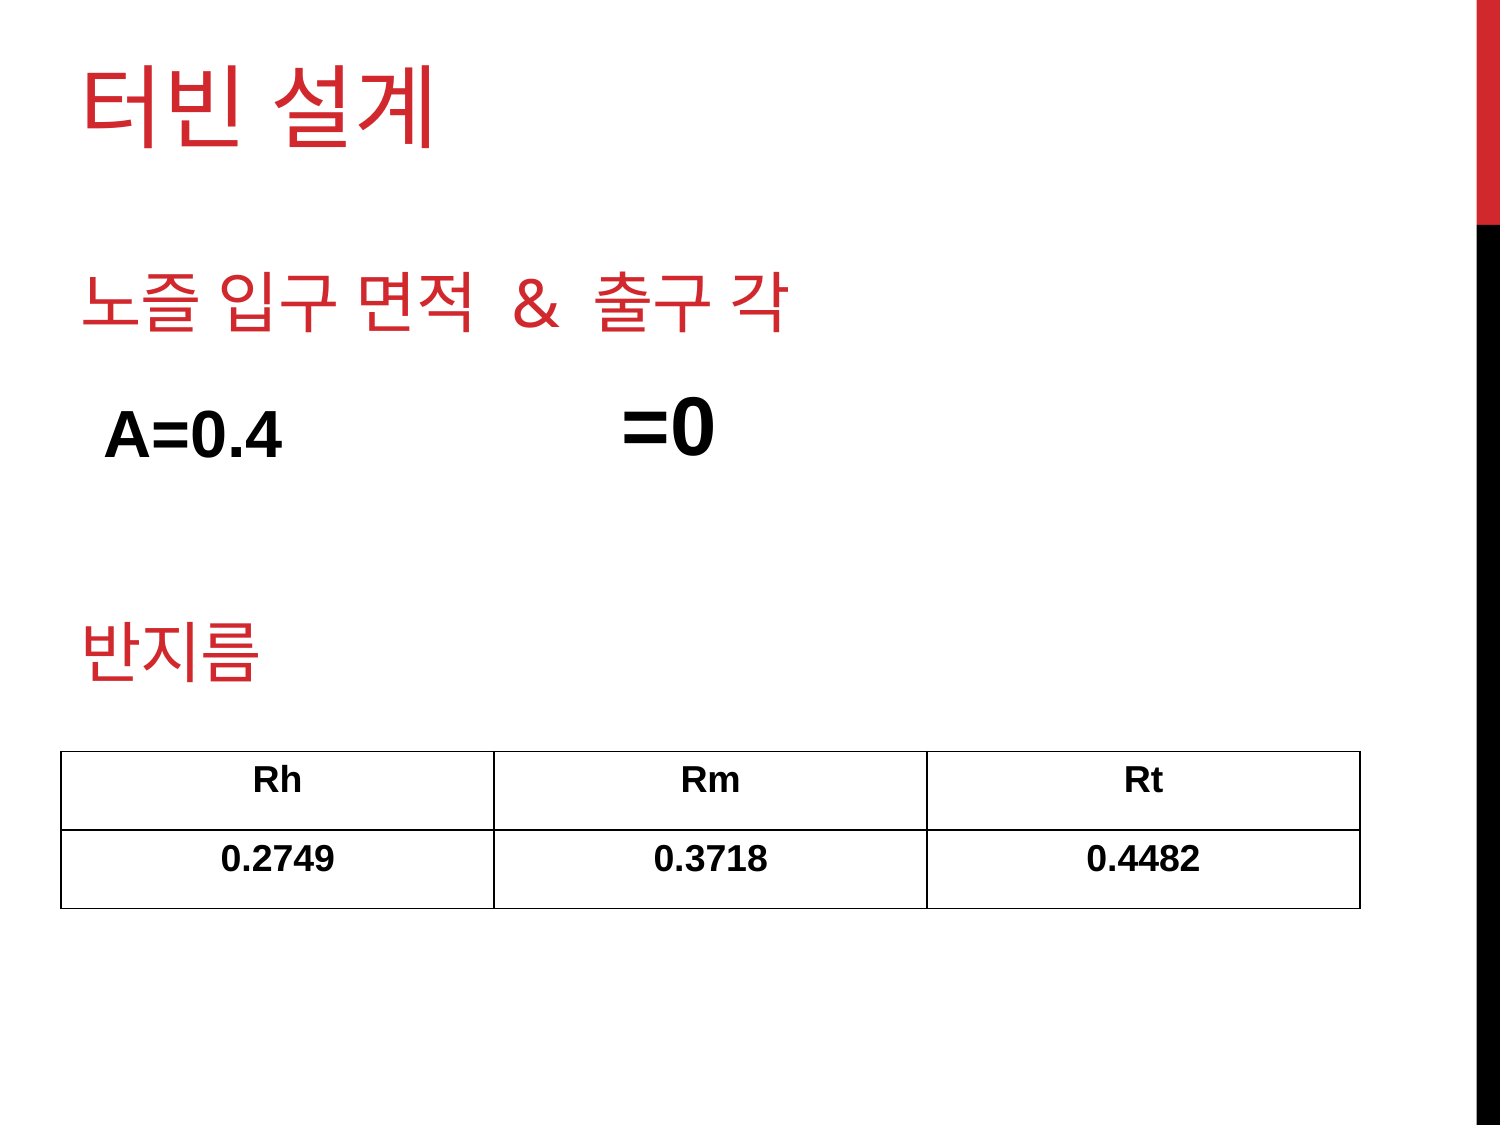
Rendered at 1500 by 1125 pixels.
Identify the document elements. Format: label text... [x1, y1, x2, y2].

table_header Rt [928, 752, 1359, 829]
text_box 터빈 설계 [64, 19, 1294, 168]
table_header Rm [495, 752, 926, 829]
title 노즐 입구 면적 & 출구 각 [64, 224, 981, 349]
table_cell 0.4482 [928, 831, 1359, 908]
table_header Rh [62, 752, 493, 829]
table_cell 0.2749 [62, 831, 493, 908]
table_cell 0.3718 [495, 831, 926, 908]
text_box 반지름 [64, 594, 750, 699]
